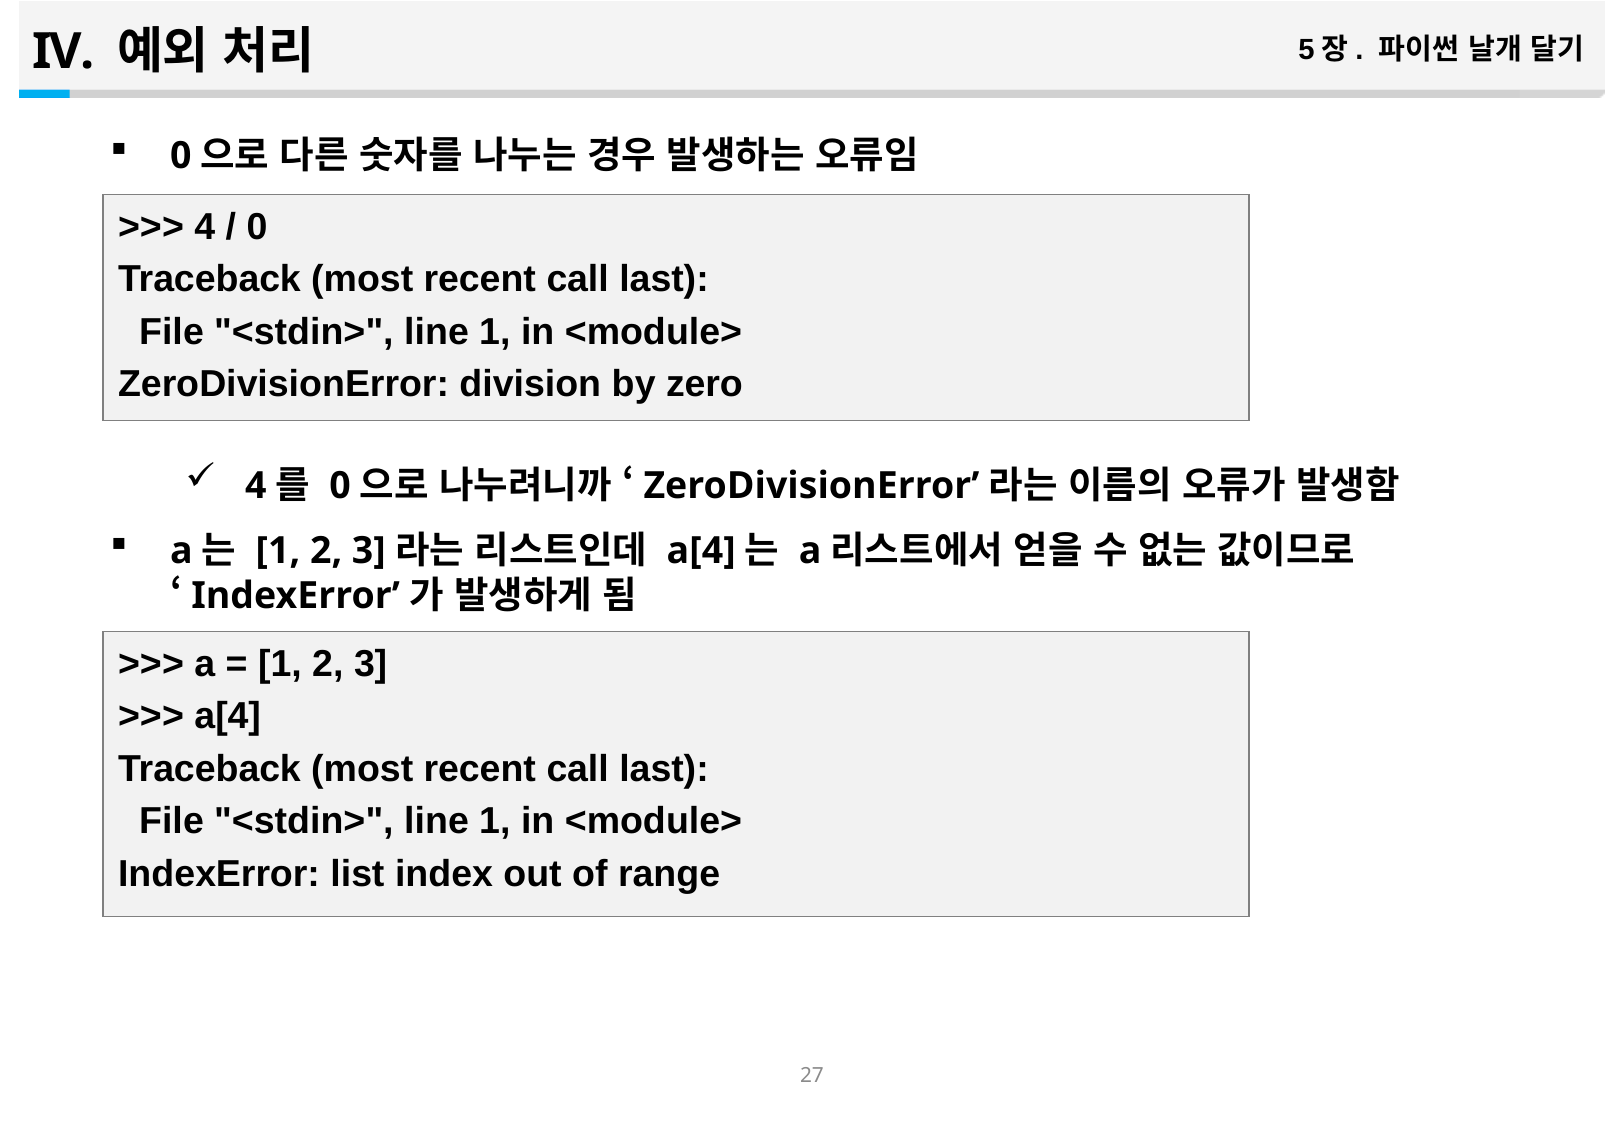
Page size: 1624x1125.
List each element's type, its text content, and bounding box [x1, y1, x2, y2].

list 예외 처리 [17, 11, 1167, 85]
slide_number 26 [622, 1045, 1002, 1106]
text_box 0으로 다른 숫자를 나누는 경우 발생하는 오류임 4를 0으로 나누려니까 ‘ZeroDivisionError’라는 이름의 오류가 발생함 a는 [1, 2, 3]라는 리스트인데 a[4]는 a리스트에서 얻을 수 없는 값이므로 ‘IndexError’가 발생하게 됨 [20, 123, 1602, 624]
text_box 5장. 파이썬 날개 달기 [1283, 22, 1600, 73]
text_box >>> a = [1, 2, 3] >>> a[4] Traceback (most recent call last): File "<stdin>", line 1, in <module> IndexError: list index out of range [103, 631, 1250, 917]
picture [19, 1, 1605, 98]
text_box >>> 4 / 0 Traceback (most recent call last): File "<stdin>", line 1, in <module> ZeroDivisionError: division by zero [103, 194, 1250, 421]
